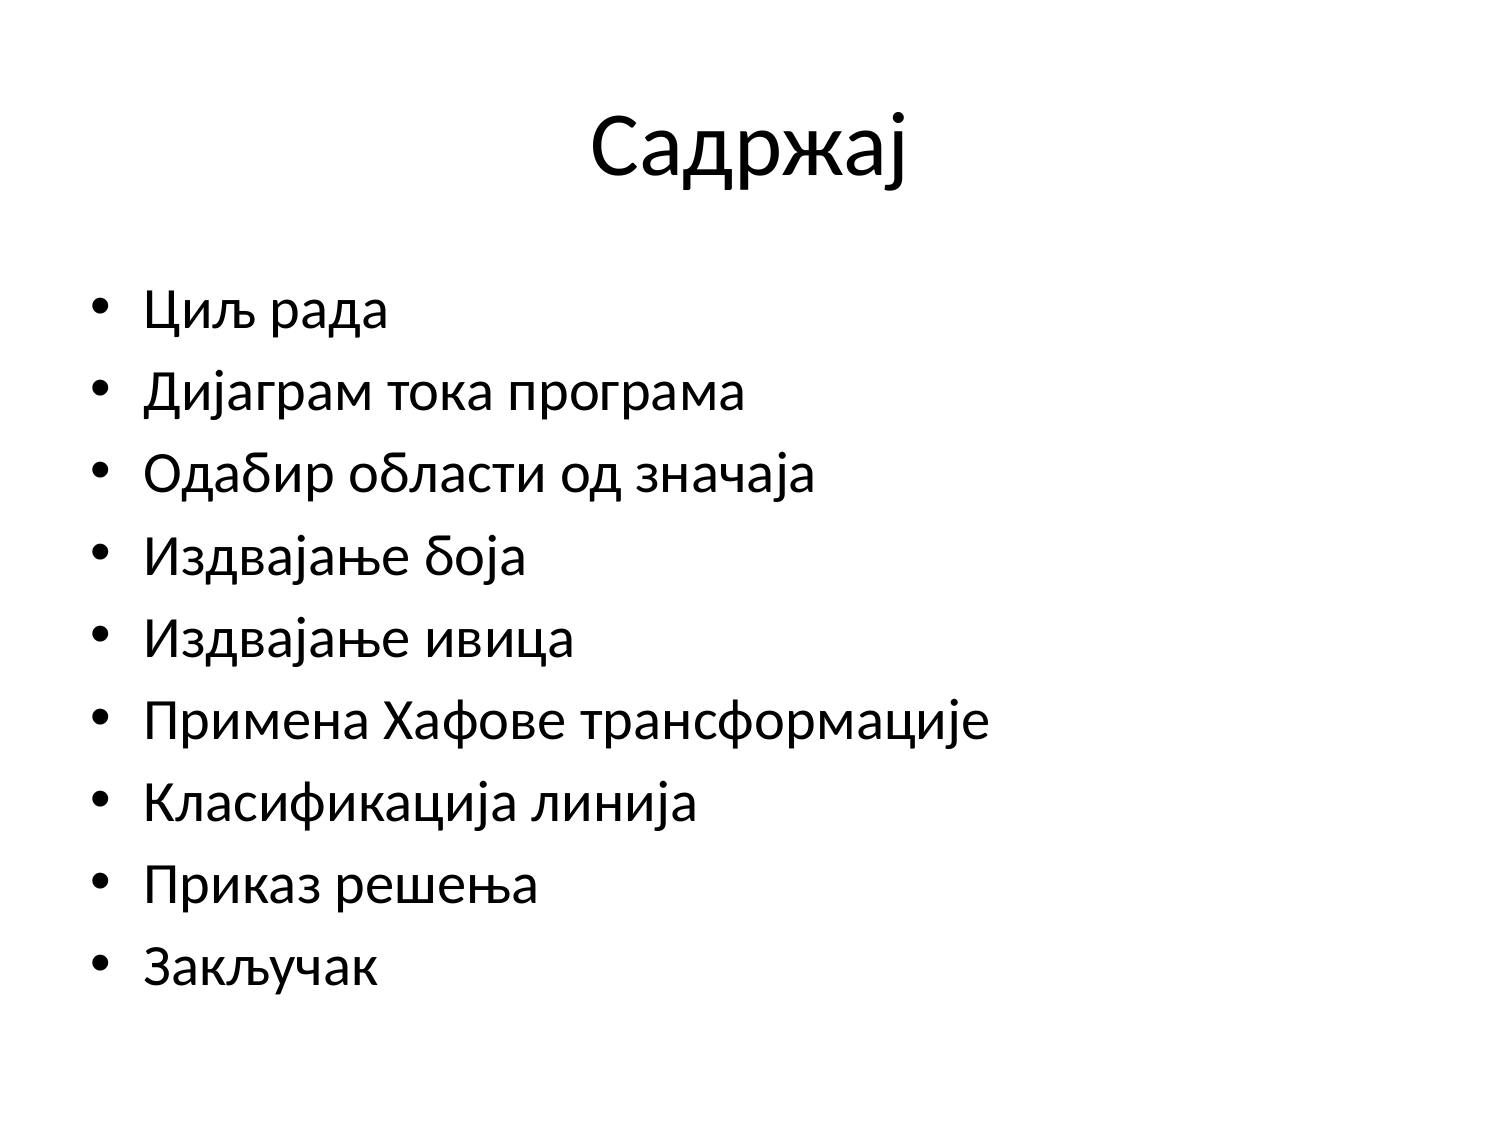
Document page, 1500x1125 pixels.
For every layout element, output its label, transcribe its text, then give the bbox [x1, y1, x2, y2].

list Циљ рада Дијаграм тока програма Одабир области од значаја Издвајање боја Издвајање ивица Примена Хафове трансформације Класификација линија Приказ решења Закључак [75, 262, 1425, 1005]
title Садржај [75, 45, 1425, 233]
